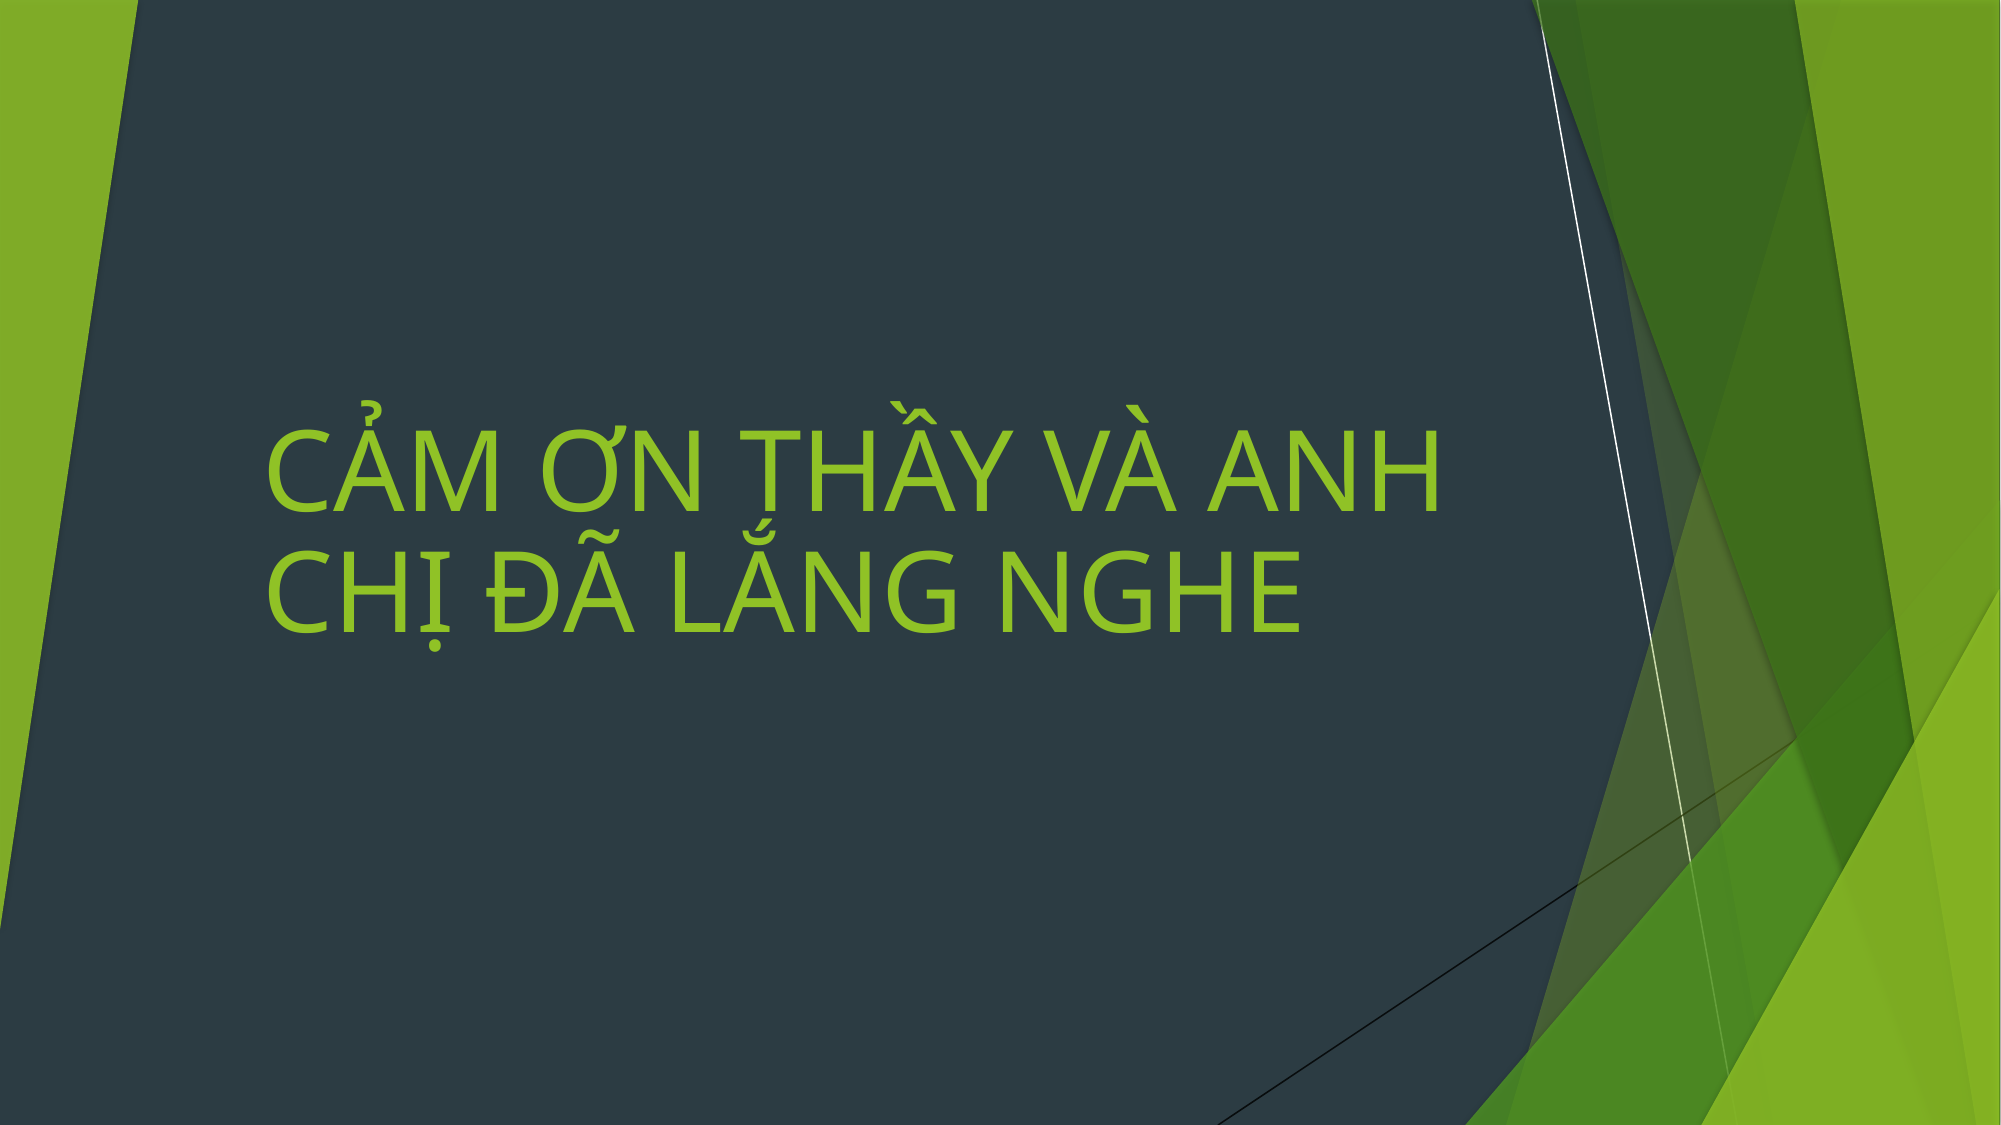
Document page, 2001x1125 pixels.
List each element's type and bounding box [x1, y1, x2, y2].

text_box [0, 0, 2000, 1125]
